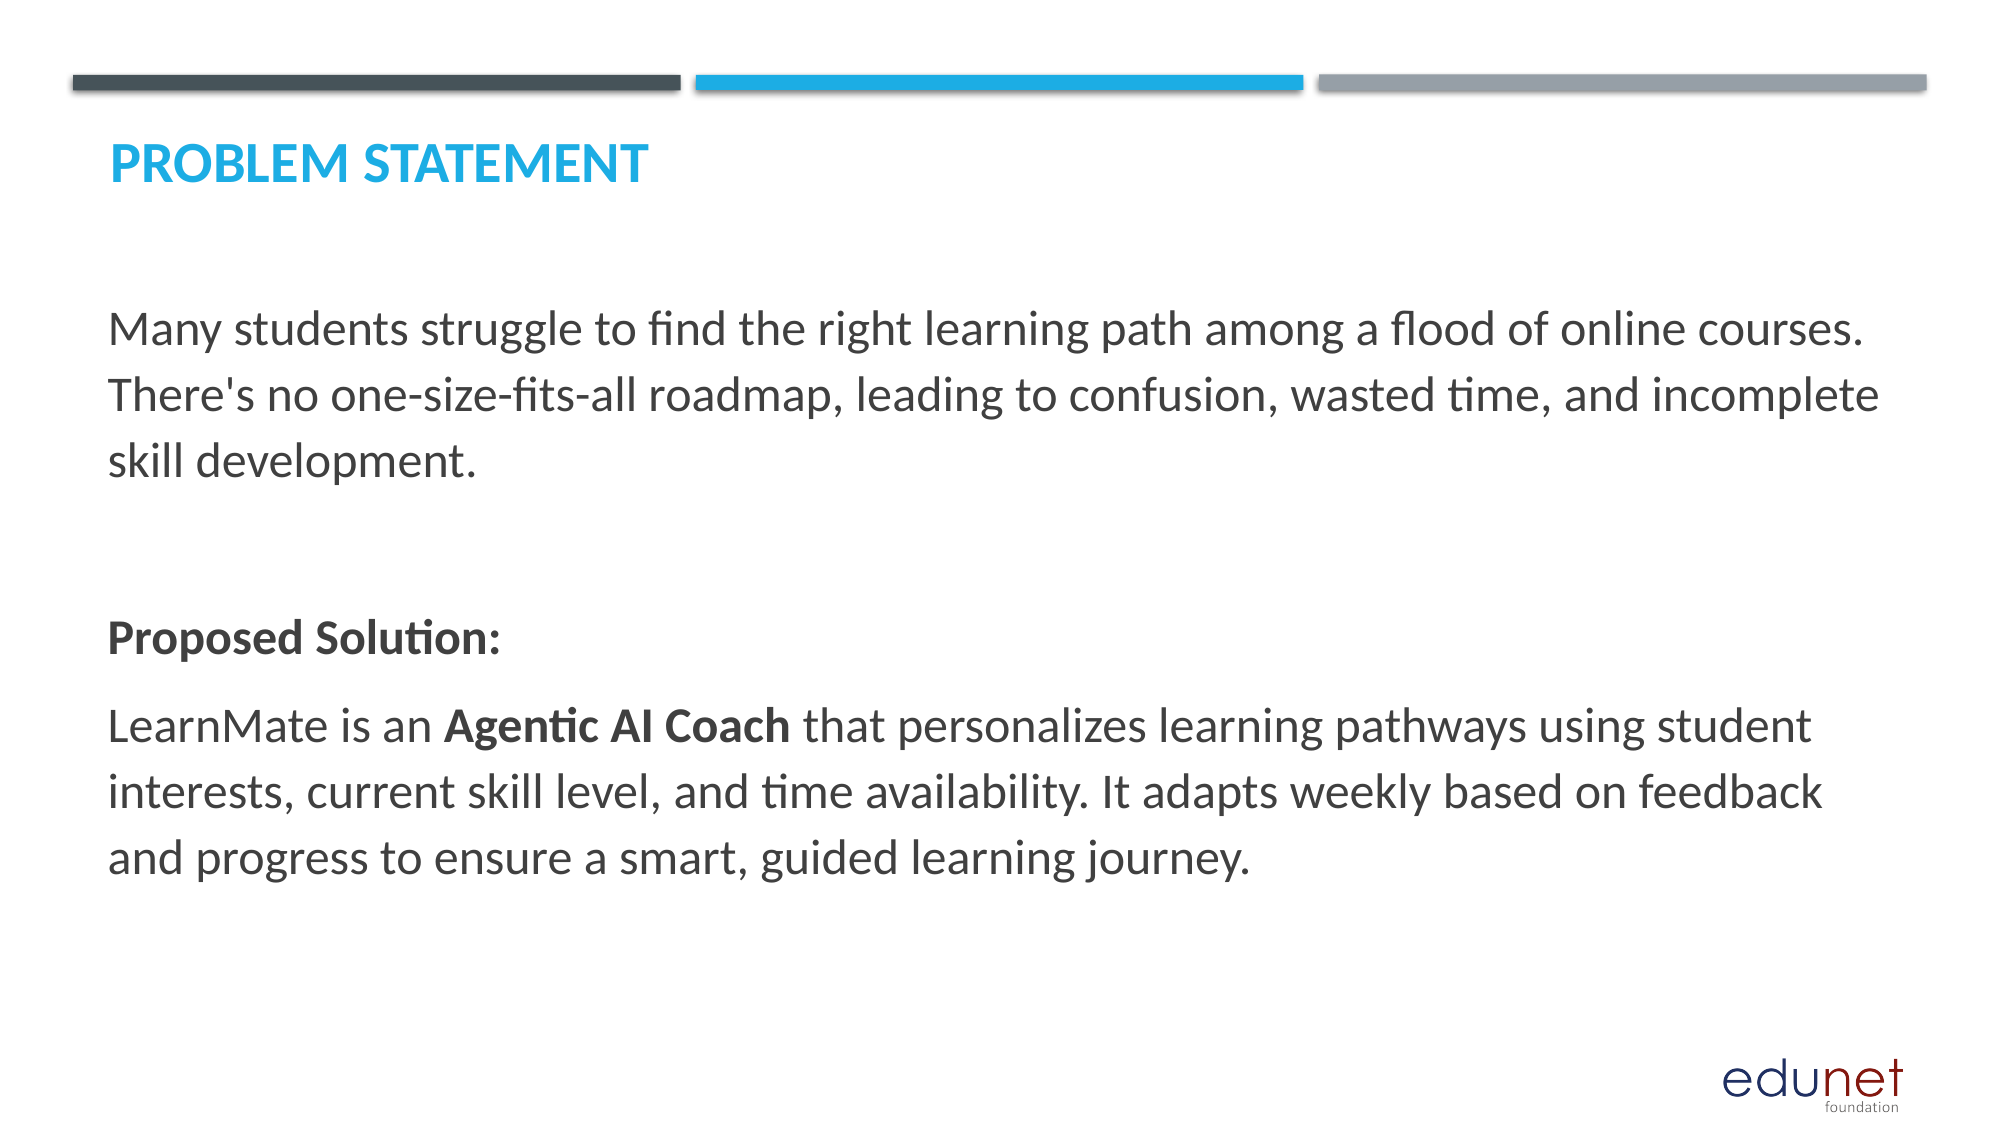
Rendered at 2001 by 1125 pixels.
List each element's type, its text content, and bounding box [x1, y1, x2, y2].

list Many students struggle to find the right learning path among a flood of online courses. There's no one-size-fits-all roadmap, leading to confusion, wasted time, and incomplete skill development. Proposed Solution: LearnMate is an Agentic AI Coach that personalizes learning pathways using student interests, current skill level, and time availability. It adapts weekly based on feedback and progress to ensure a smart, guided learning journey. [92, 242, 1902, 1010]
title Problem Statement [95, 115, 1905, 203]
picture [1719, 1056, 1905, 1116]
